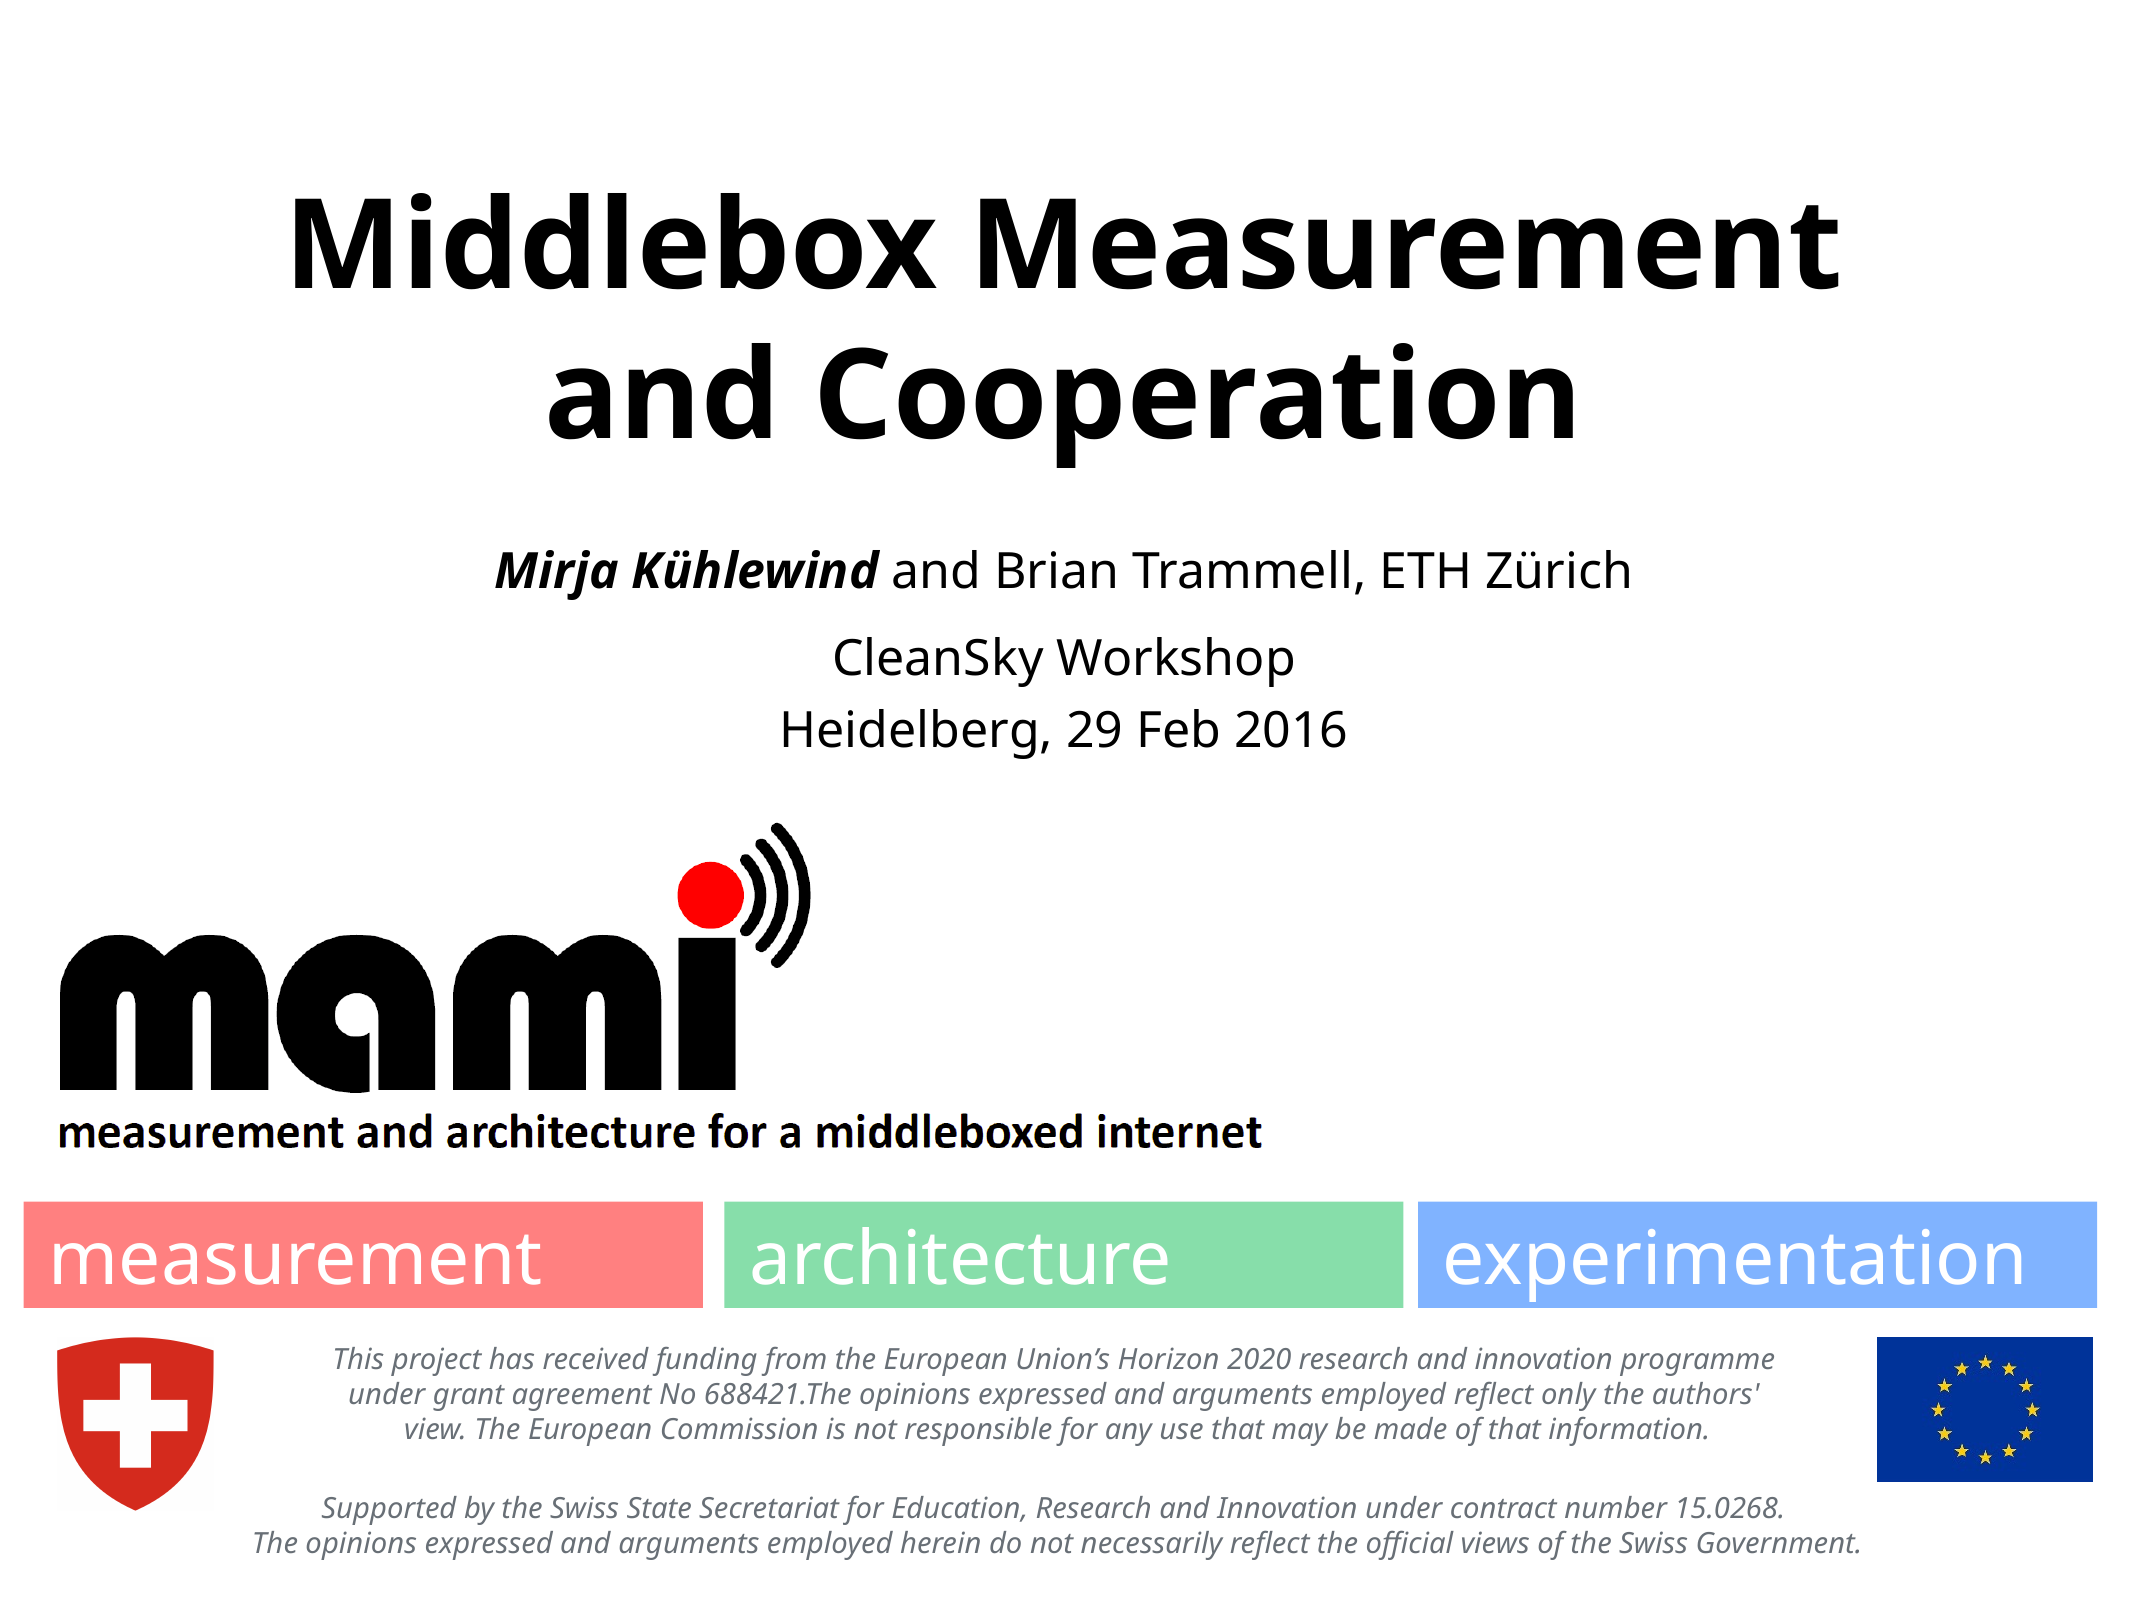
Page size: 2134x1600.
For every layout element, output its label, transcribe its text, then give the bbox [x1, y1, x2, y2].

picture [57, 821, 1268, 1151]
list Mirja Kühlewind and Brian Trammell, ETH Zürich CleanSky Workshop Heidelberg, 29 Feb 2016 [75, 518, 2054, 765]
picture [1877, 1337, 2093, 1482]
title Middlebox Measurement and Cooperation [75, 114, 2054, 486]
picture [57, 1337, 214, 1511]
